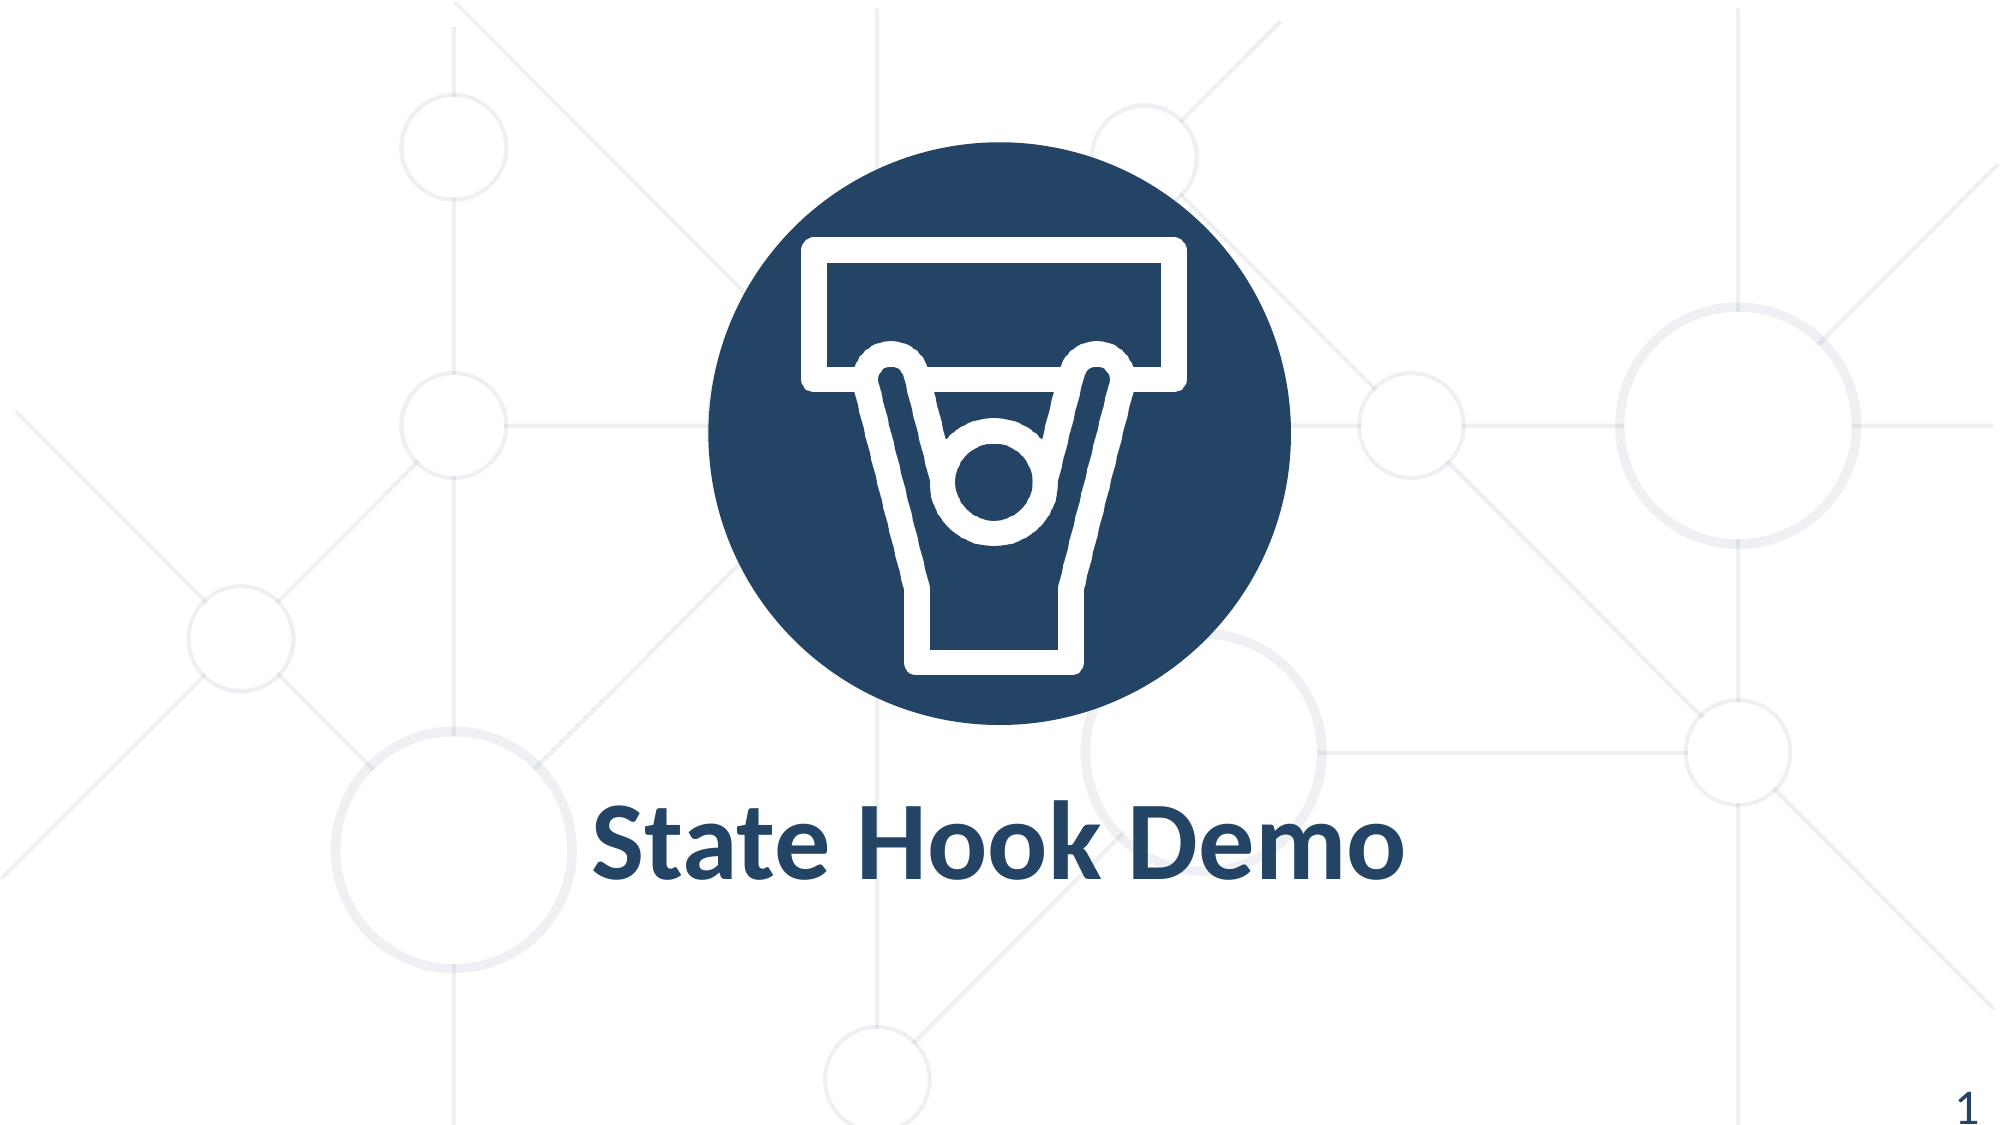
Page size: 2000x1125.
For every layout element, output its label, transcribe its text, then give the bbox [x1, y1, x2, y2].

title State Hook Demo [100, 771, 1899, 898]
slide_number 13 [1939, 1067, 2000, 1117]
picture [774, 237, 1213, 676]
